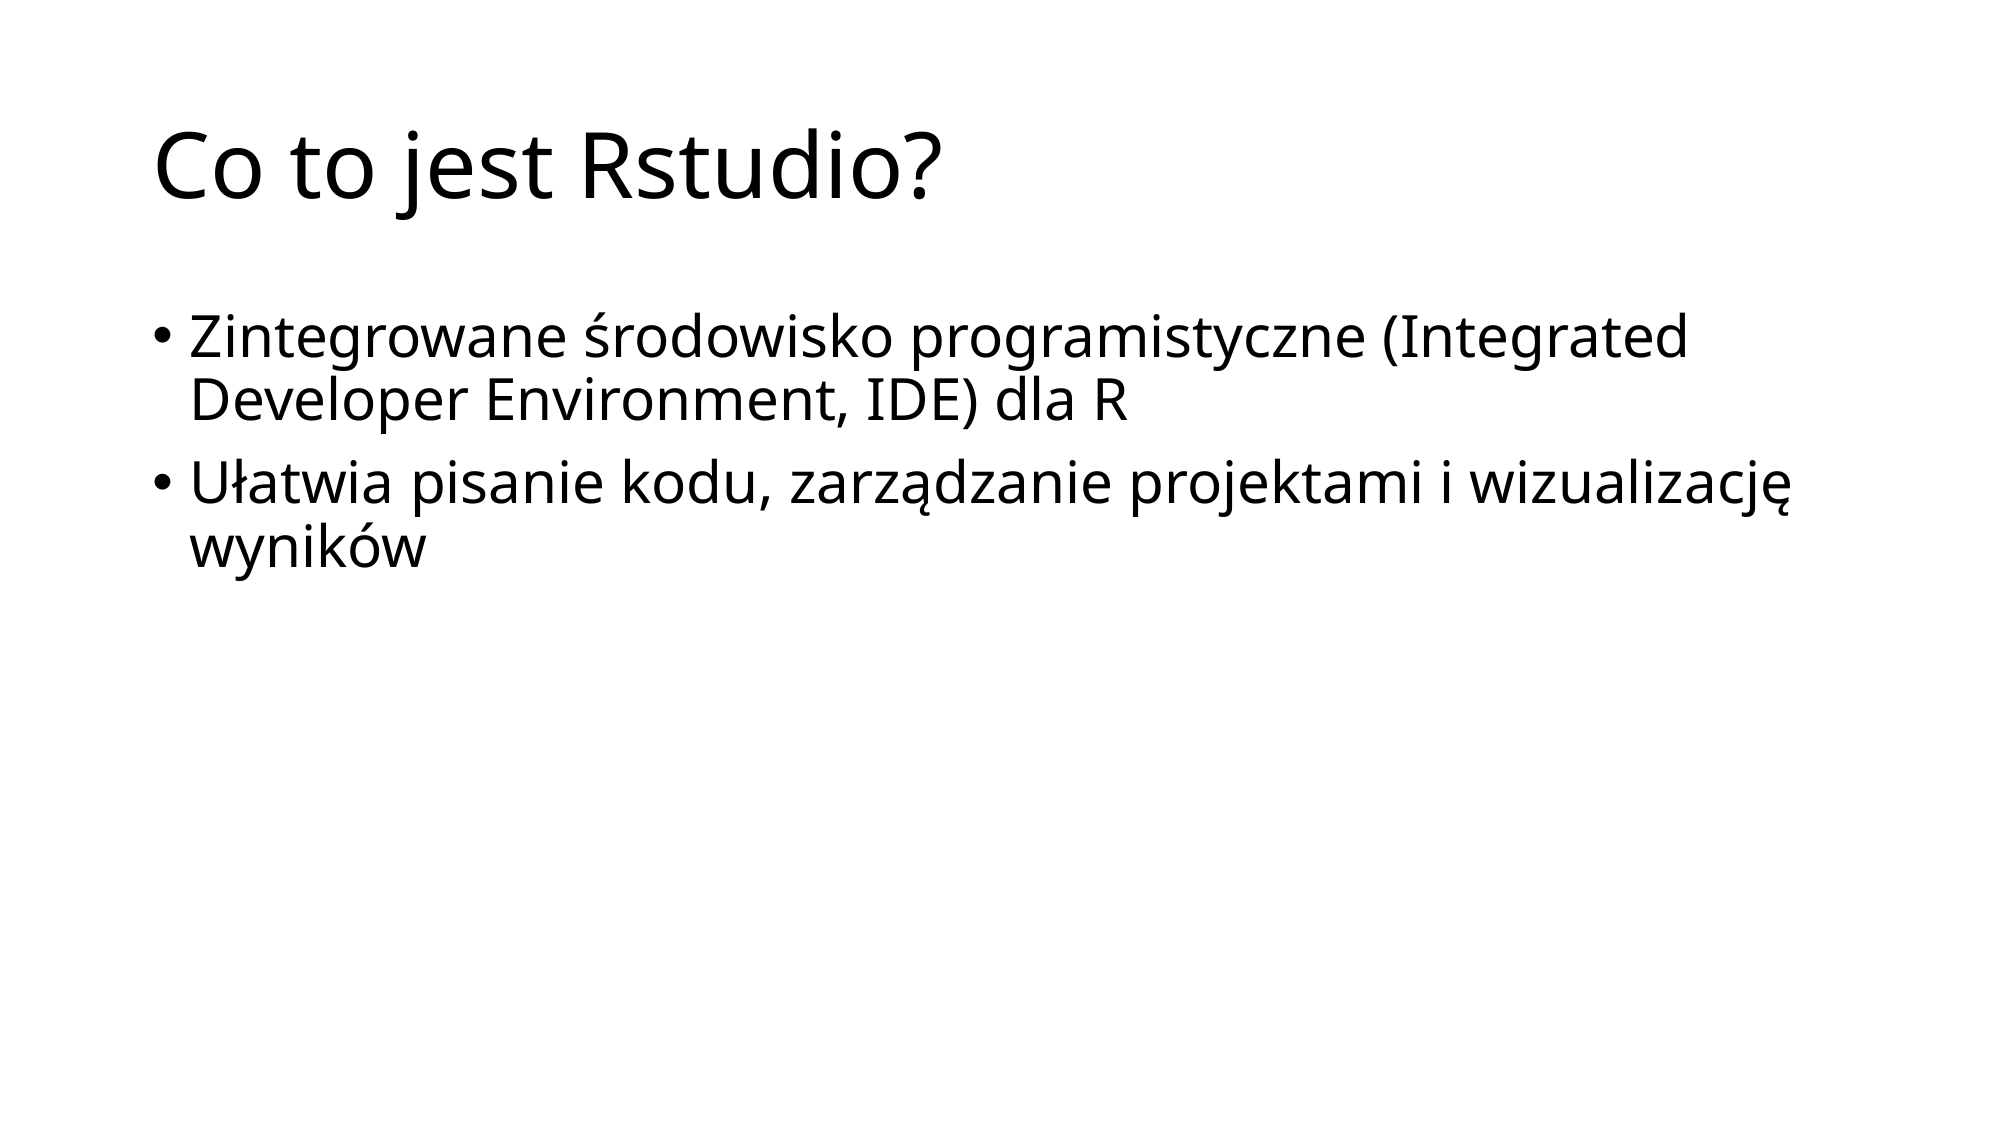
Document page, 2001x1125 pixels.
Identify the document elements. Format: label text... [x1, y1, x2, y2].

list Zintegrowane środowisko programistyczne (Integrated Developer Environment, IDE) dla R Ułatwia pisanie kodu, zarządzanie projektami i wizualizację wyników [137, 299, 1863, 1014]
title Co to jest Rstudio? [137, 59, 1863, 278]
